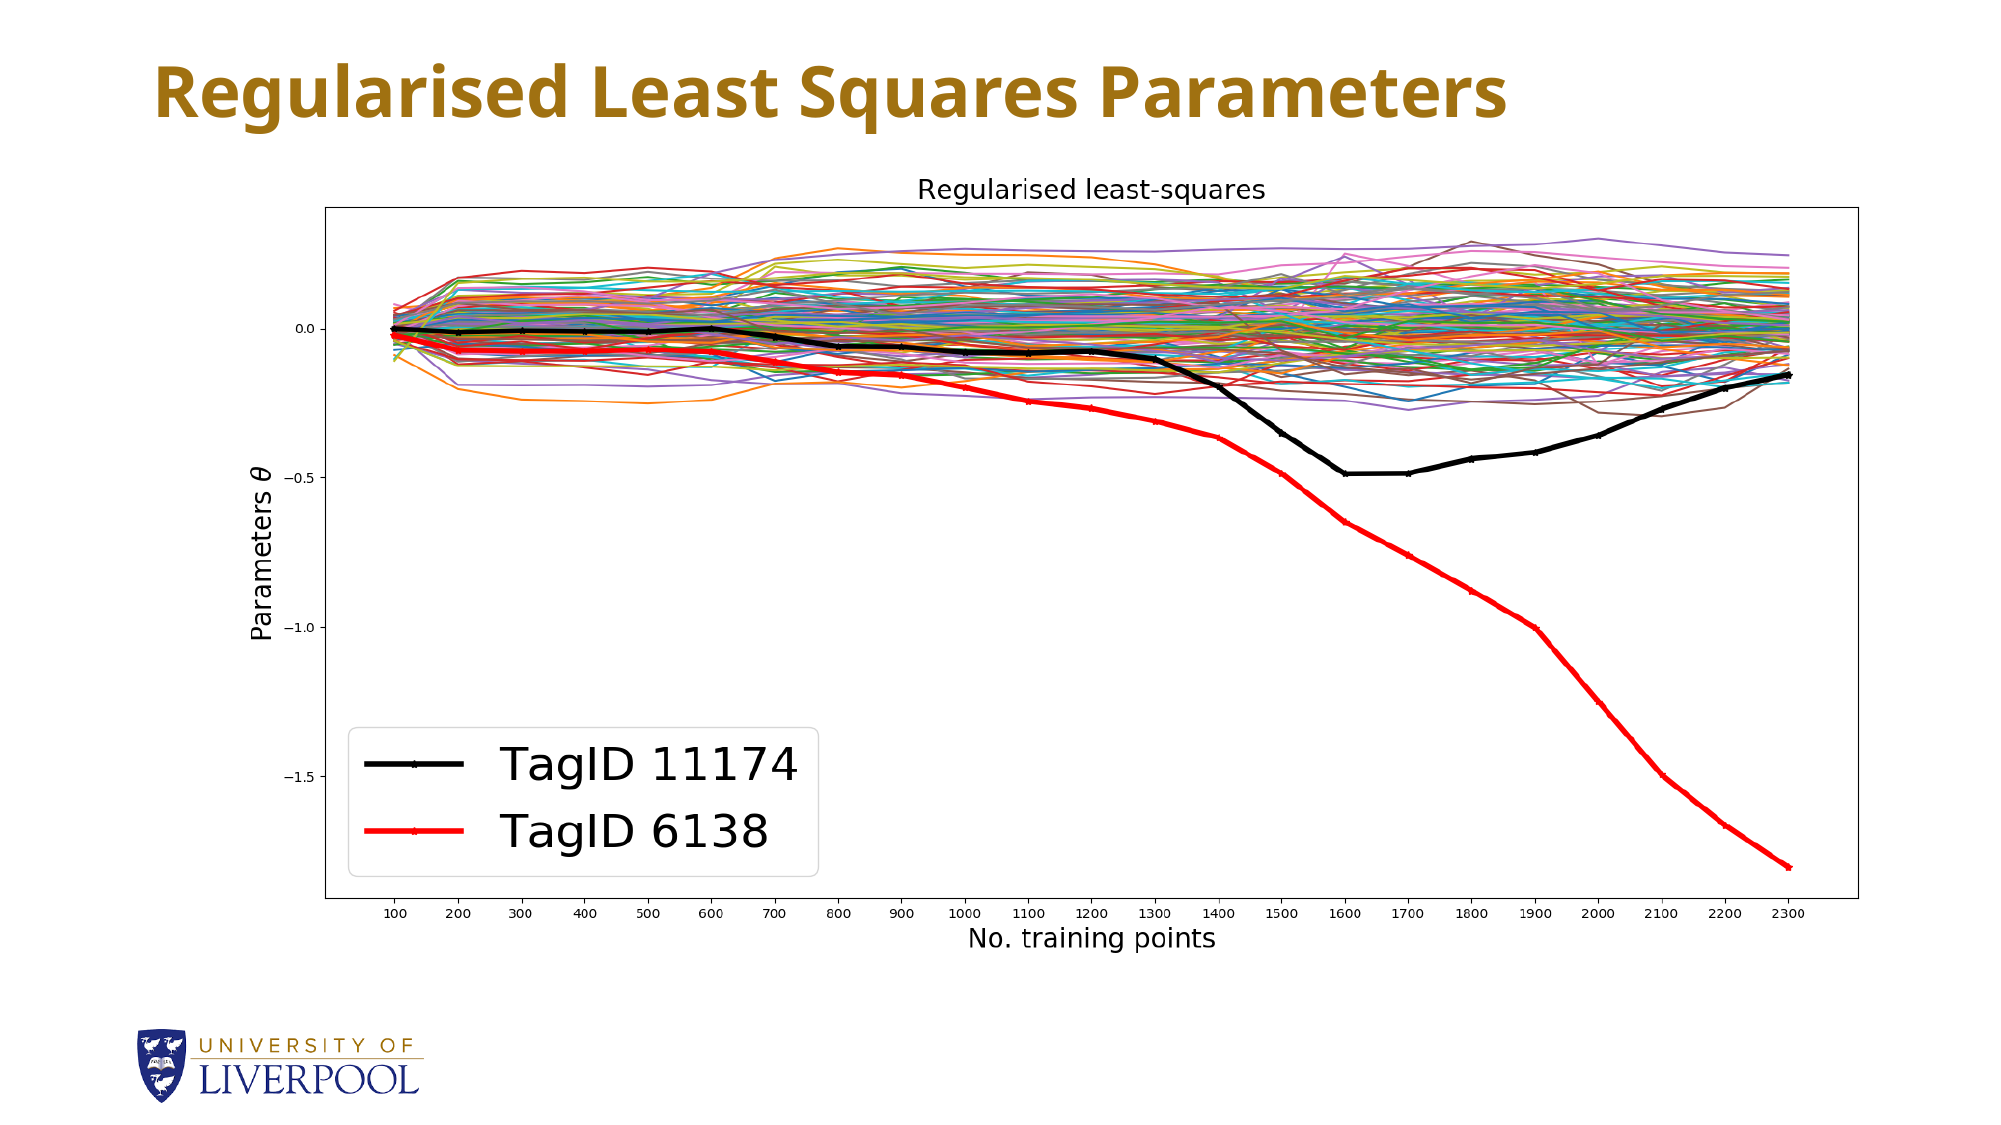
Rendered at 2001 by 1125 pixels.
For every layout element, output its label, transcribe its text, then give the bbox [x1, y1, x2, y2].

picture [247, 171, 1863, 954]
picture [137, 1029, 424, 1103]
title Regularised Least Squares Parameters [137, 49, 1863, 140]
